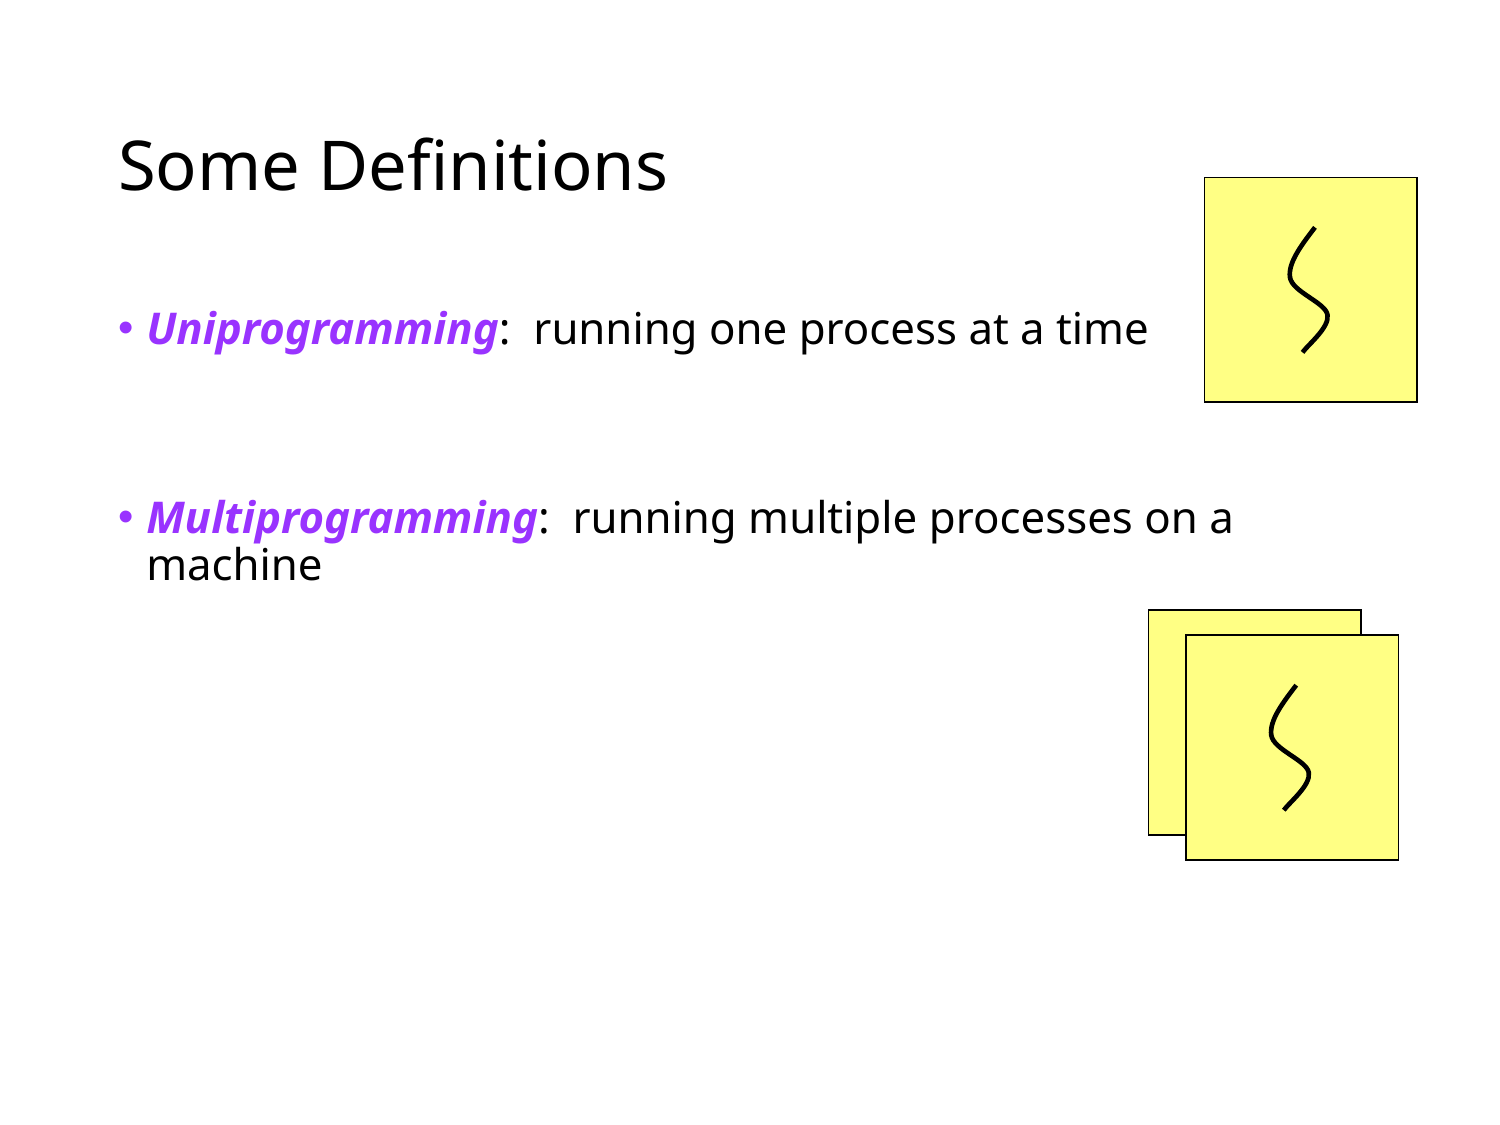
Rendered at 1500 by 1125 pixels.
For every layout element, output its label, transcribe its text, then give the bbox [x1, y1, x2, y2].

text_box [1204, 176, 1418, 403]
list Uniprogramming: running one process at a time Multiprogramming: running multiple processes on a machine [103, 299, 1397, 1014]
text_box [1185, 634, 1399, 861]
title Some Definitions [103, 59, 1397, 278]
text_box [1147, 609, 1362, 836]
